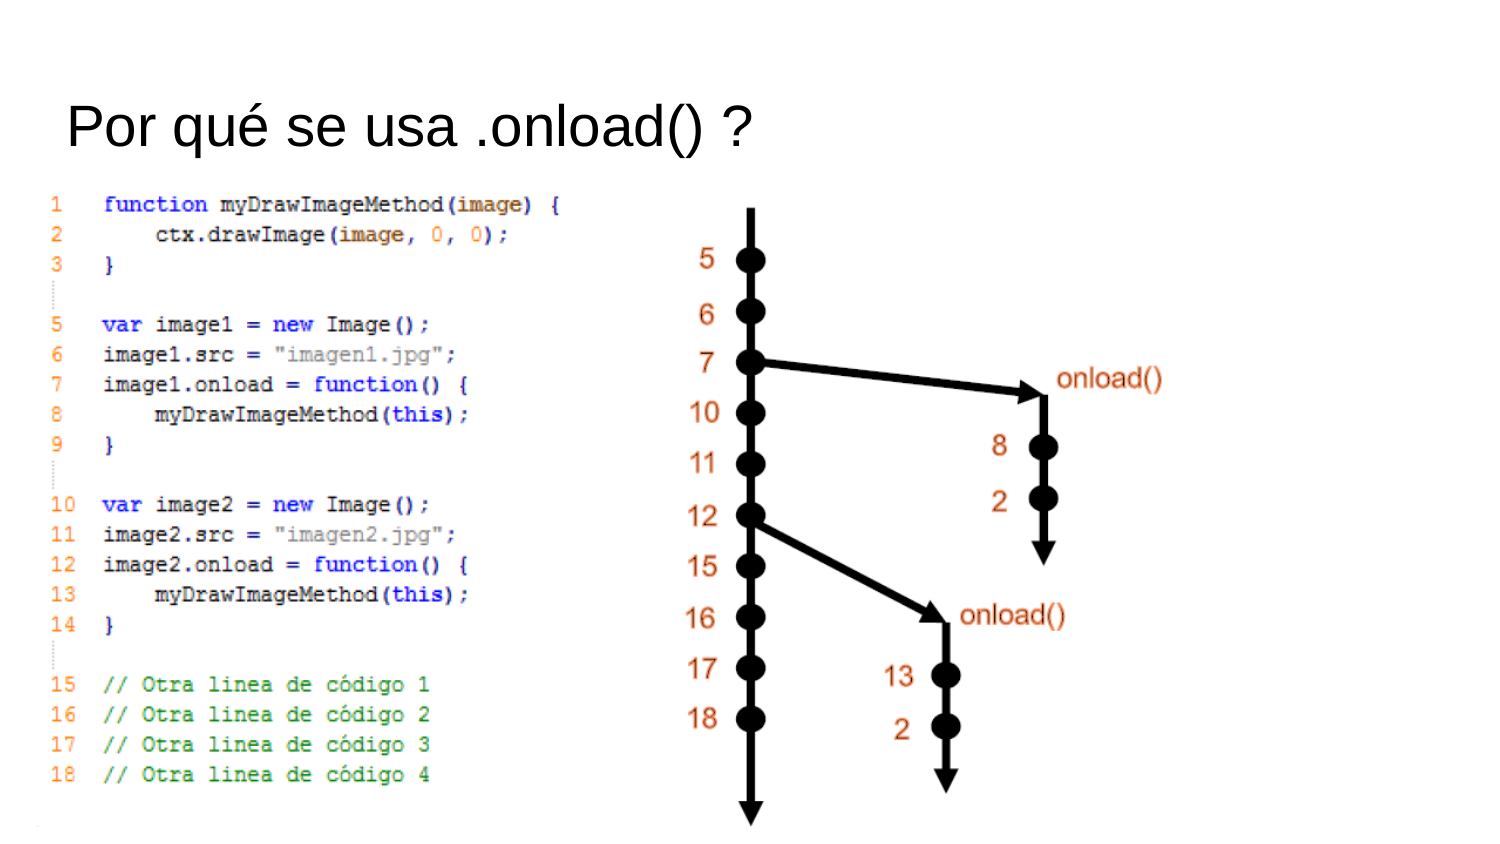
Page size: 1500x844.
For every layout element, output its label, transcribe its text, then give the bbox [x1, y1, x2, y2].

title Por qué se usa .onload() ? [51, 72, 1449, 167]
picture [36, 166, 1177, 827]
